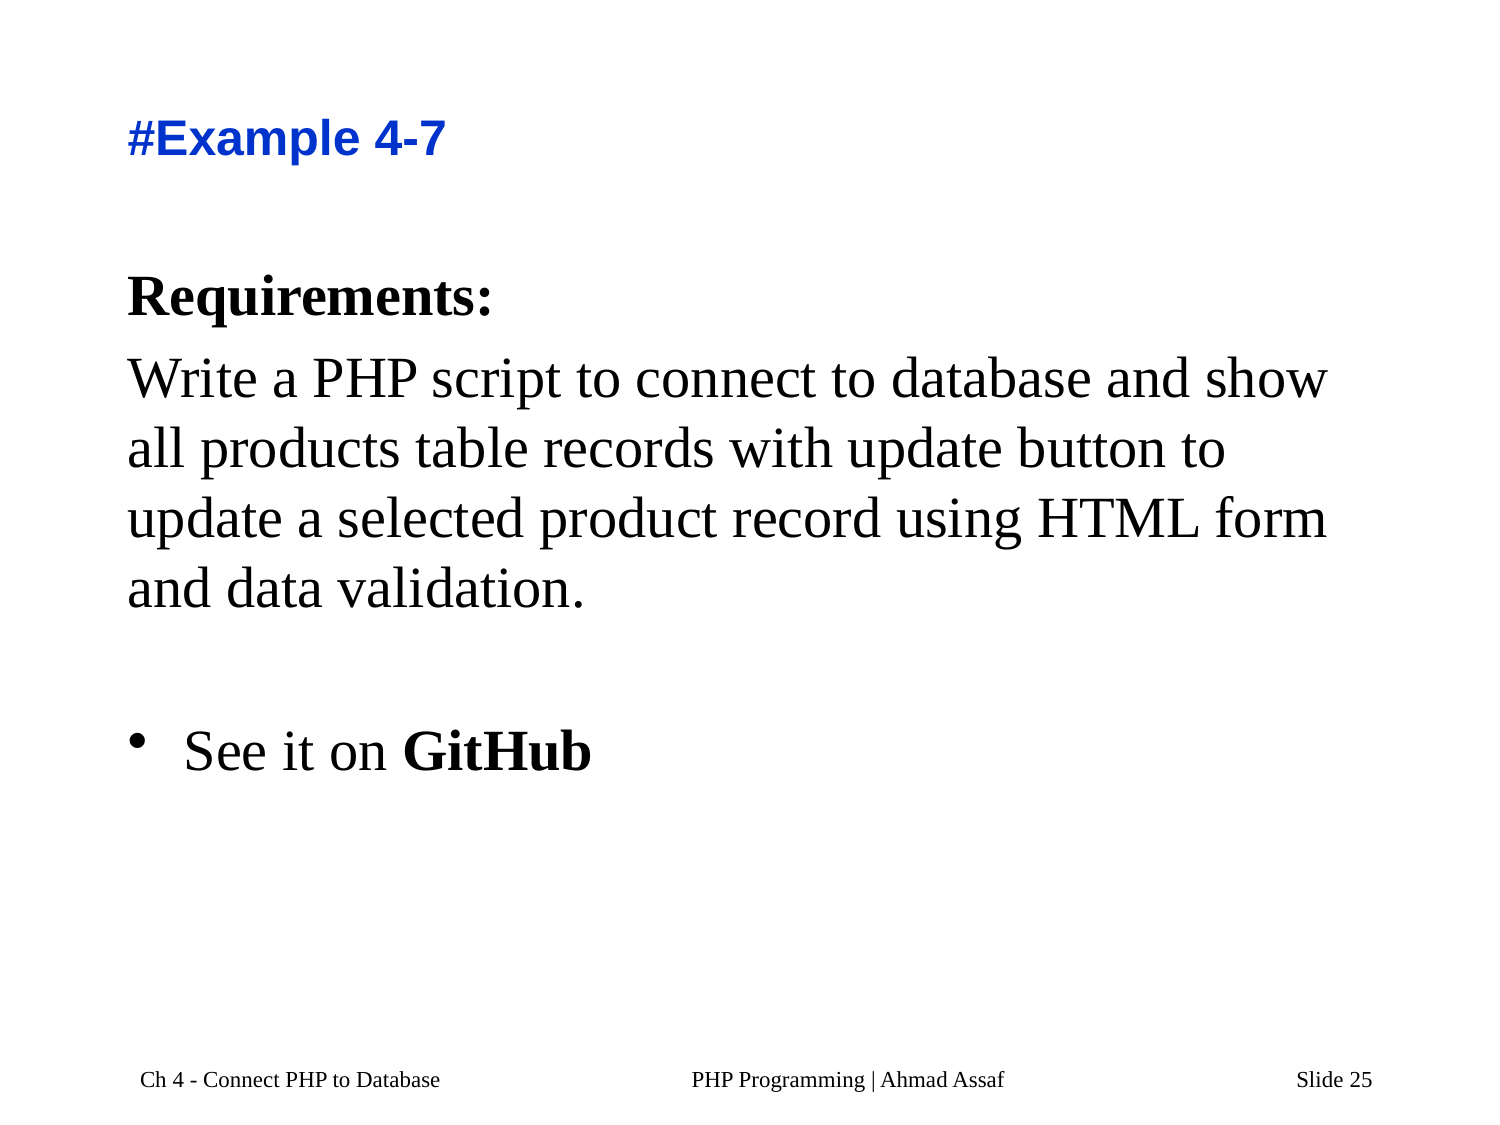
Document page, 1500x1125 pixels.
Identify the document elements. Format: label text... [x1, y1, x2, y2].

title #Example 4-7 [112, 41, 1388, 230]
list Requirements: Write a PHP script to connect to database and show all products table records with update button to update a selected product record using HTML form and data validation. See it on GitHub [112, 249, 1388, 1001]
slide_number Slide 25 [1074, 1024, 1388, 1101]
footer PHP Programming | Ahmad Assaf [649, 1024, 1048, 1101]
slide_number Ch 4 - Connect PHP to Database [124, 1024, 613, 1101]
